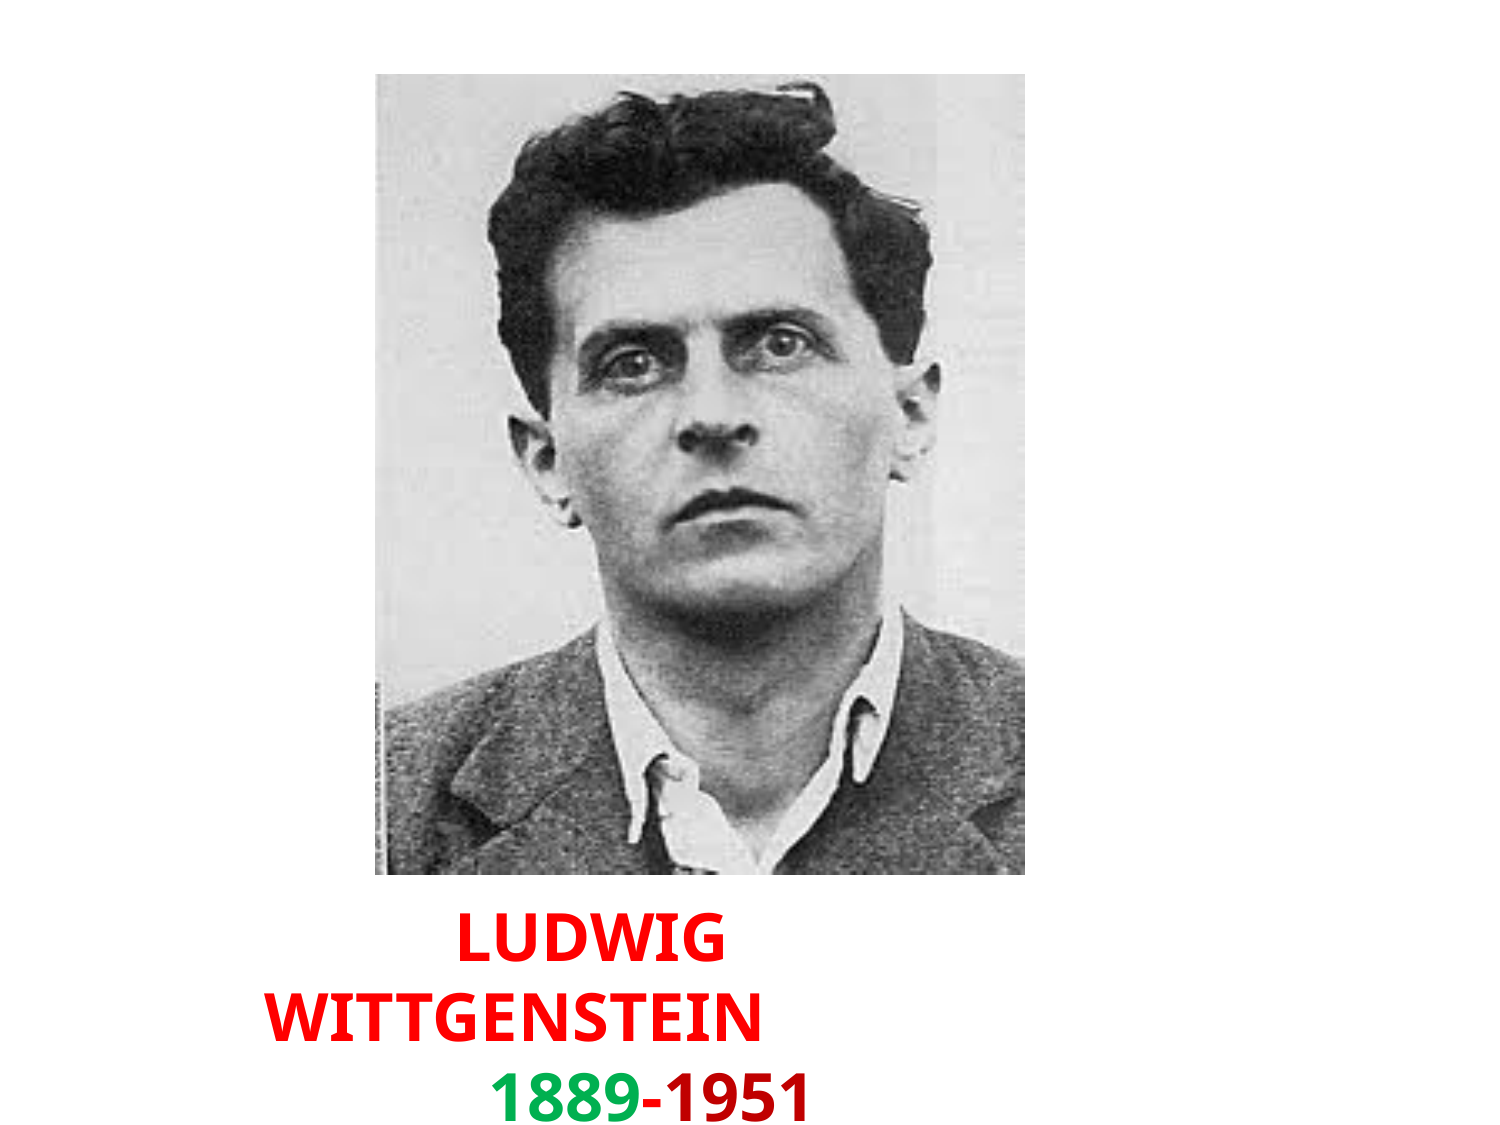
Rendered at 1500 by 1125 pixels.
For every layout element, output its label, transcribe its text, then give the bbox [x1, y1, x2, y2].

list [374, 74, 1026, 876]
text_box LUDWIG WITTGENSTEIN 1889-1951 [249, 887, 1175, 1125]
